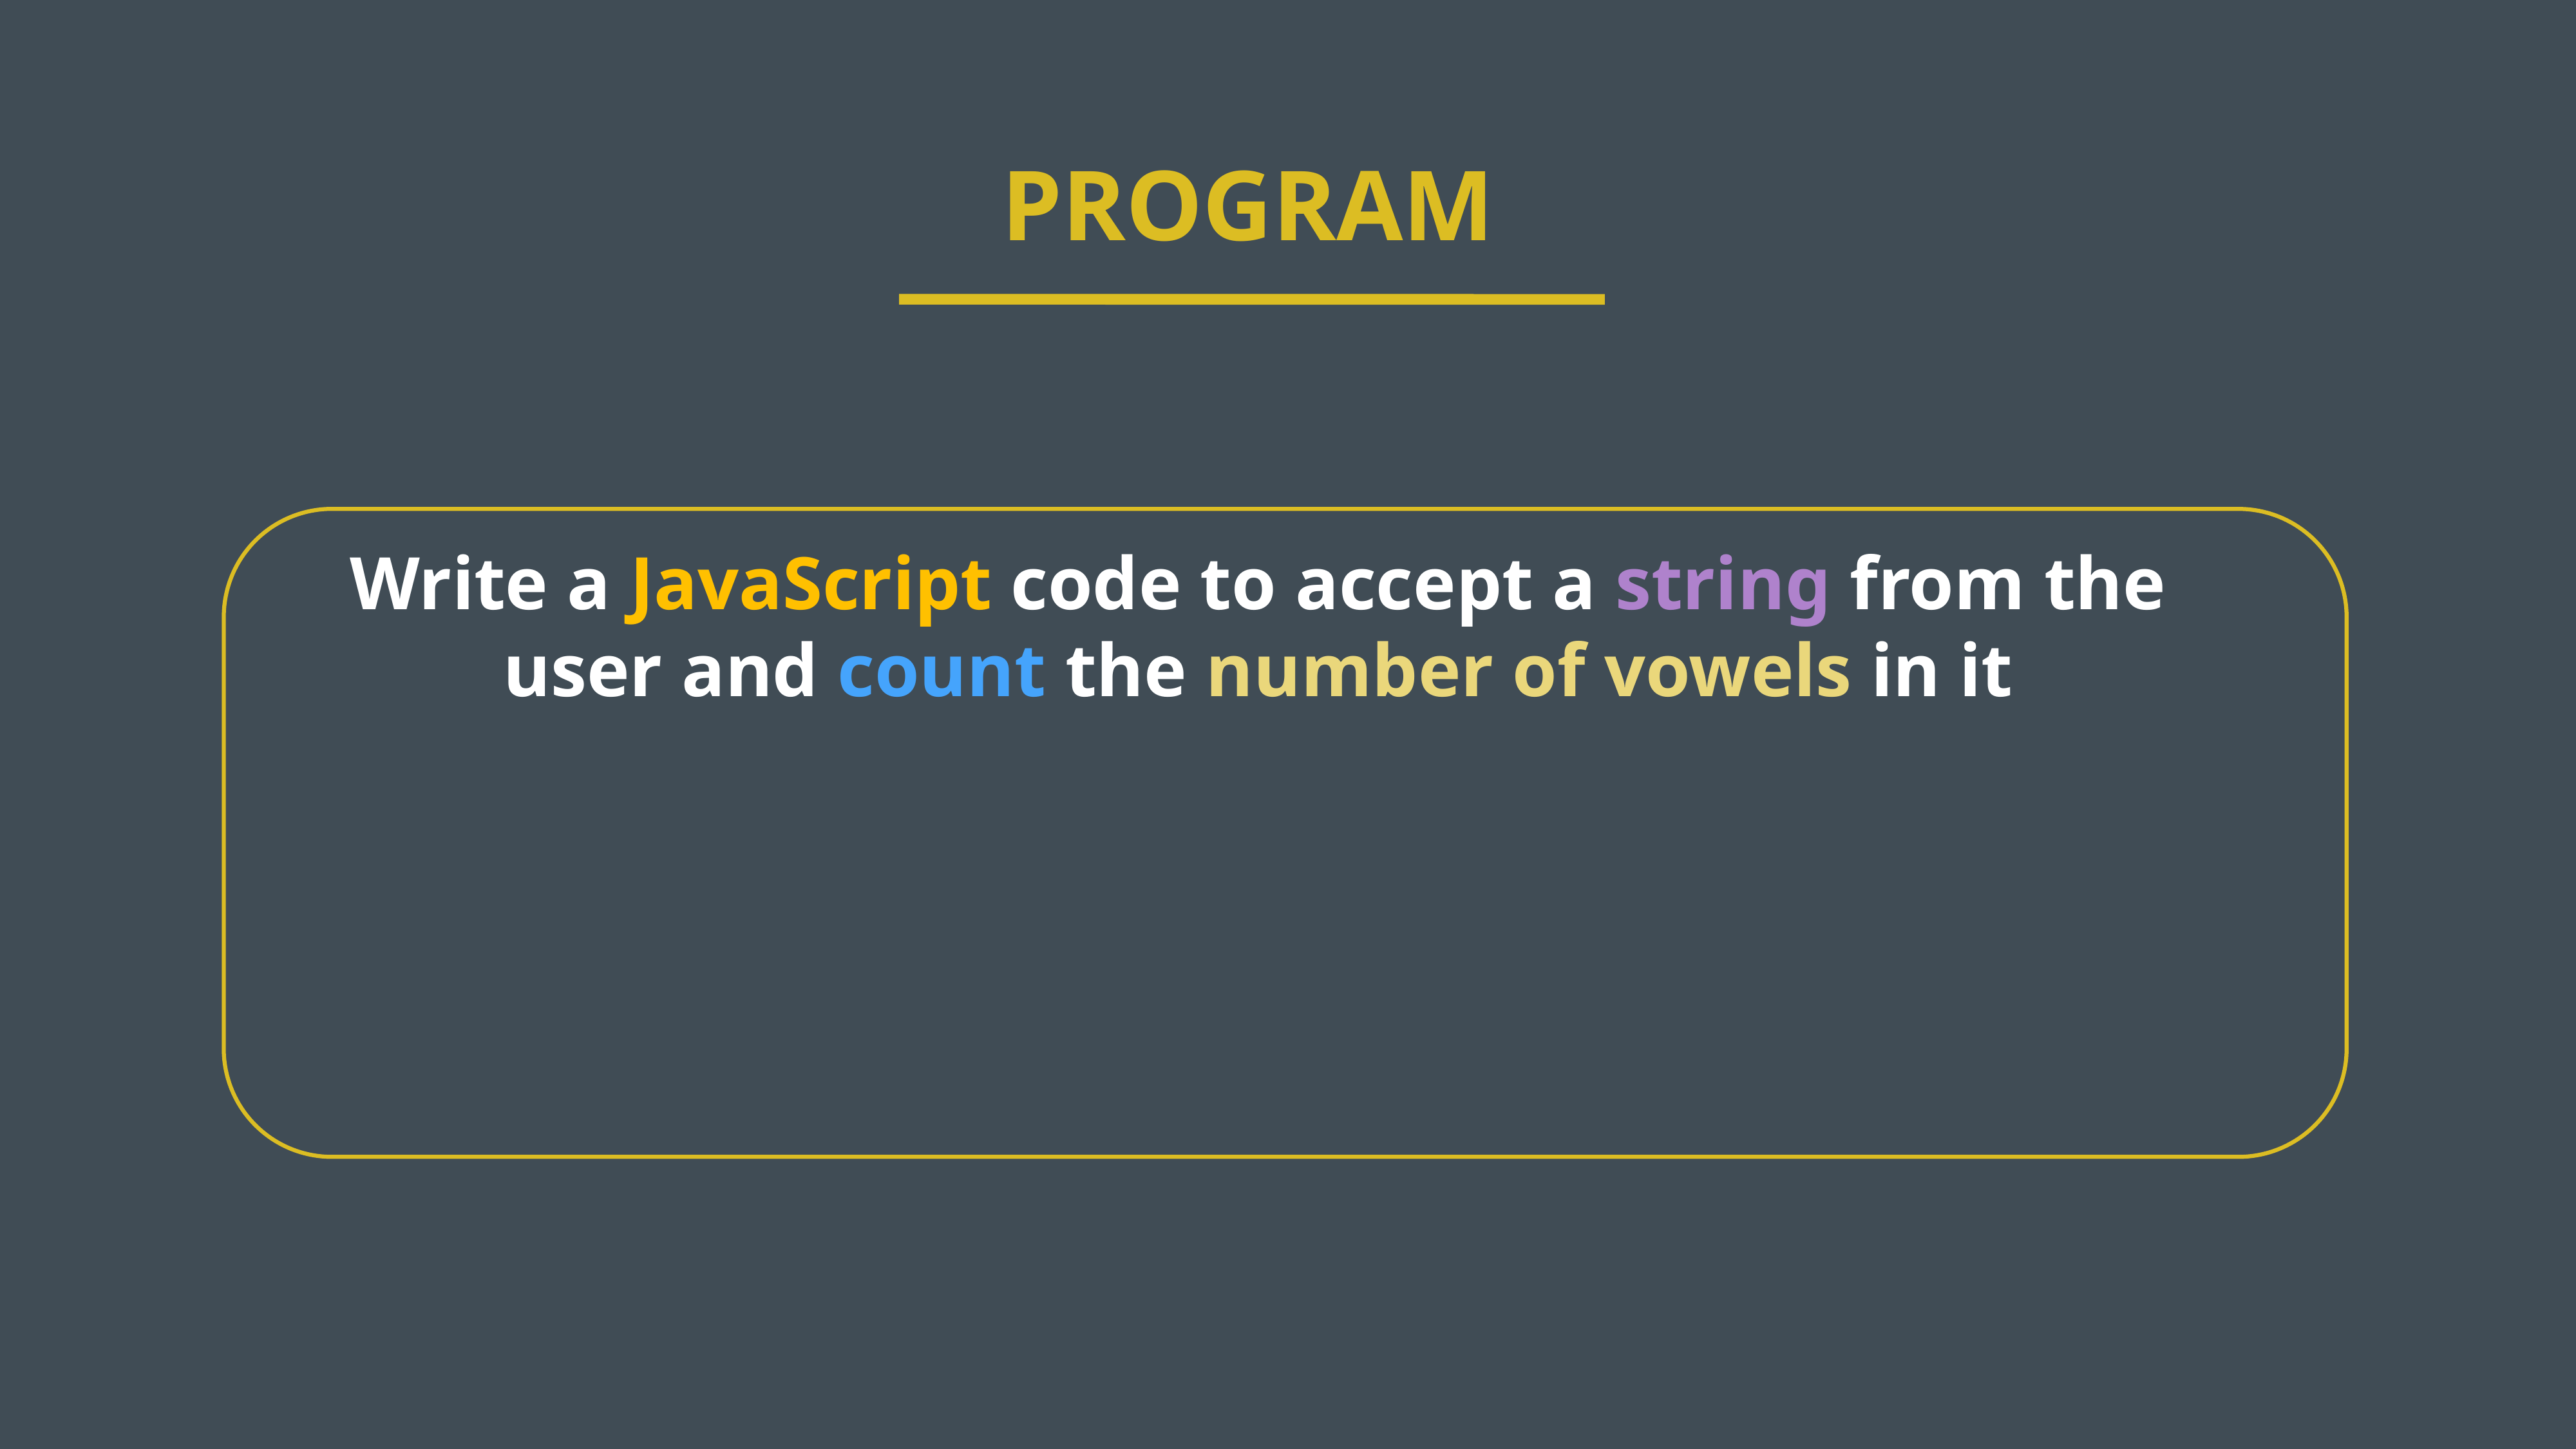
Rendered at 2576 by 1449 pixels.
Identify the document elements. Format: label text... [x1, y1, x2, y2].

text_box [223, 509, 2347, 1157]
text_box PROGRAM [992, 138, 1504, 265]
